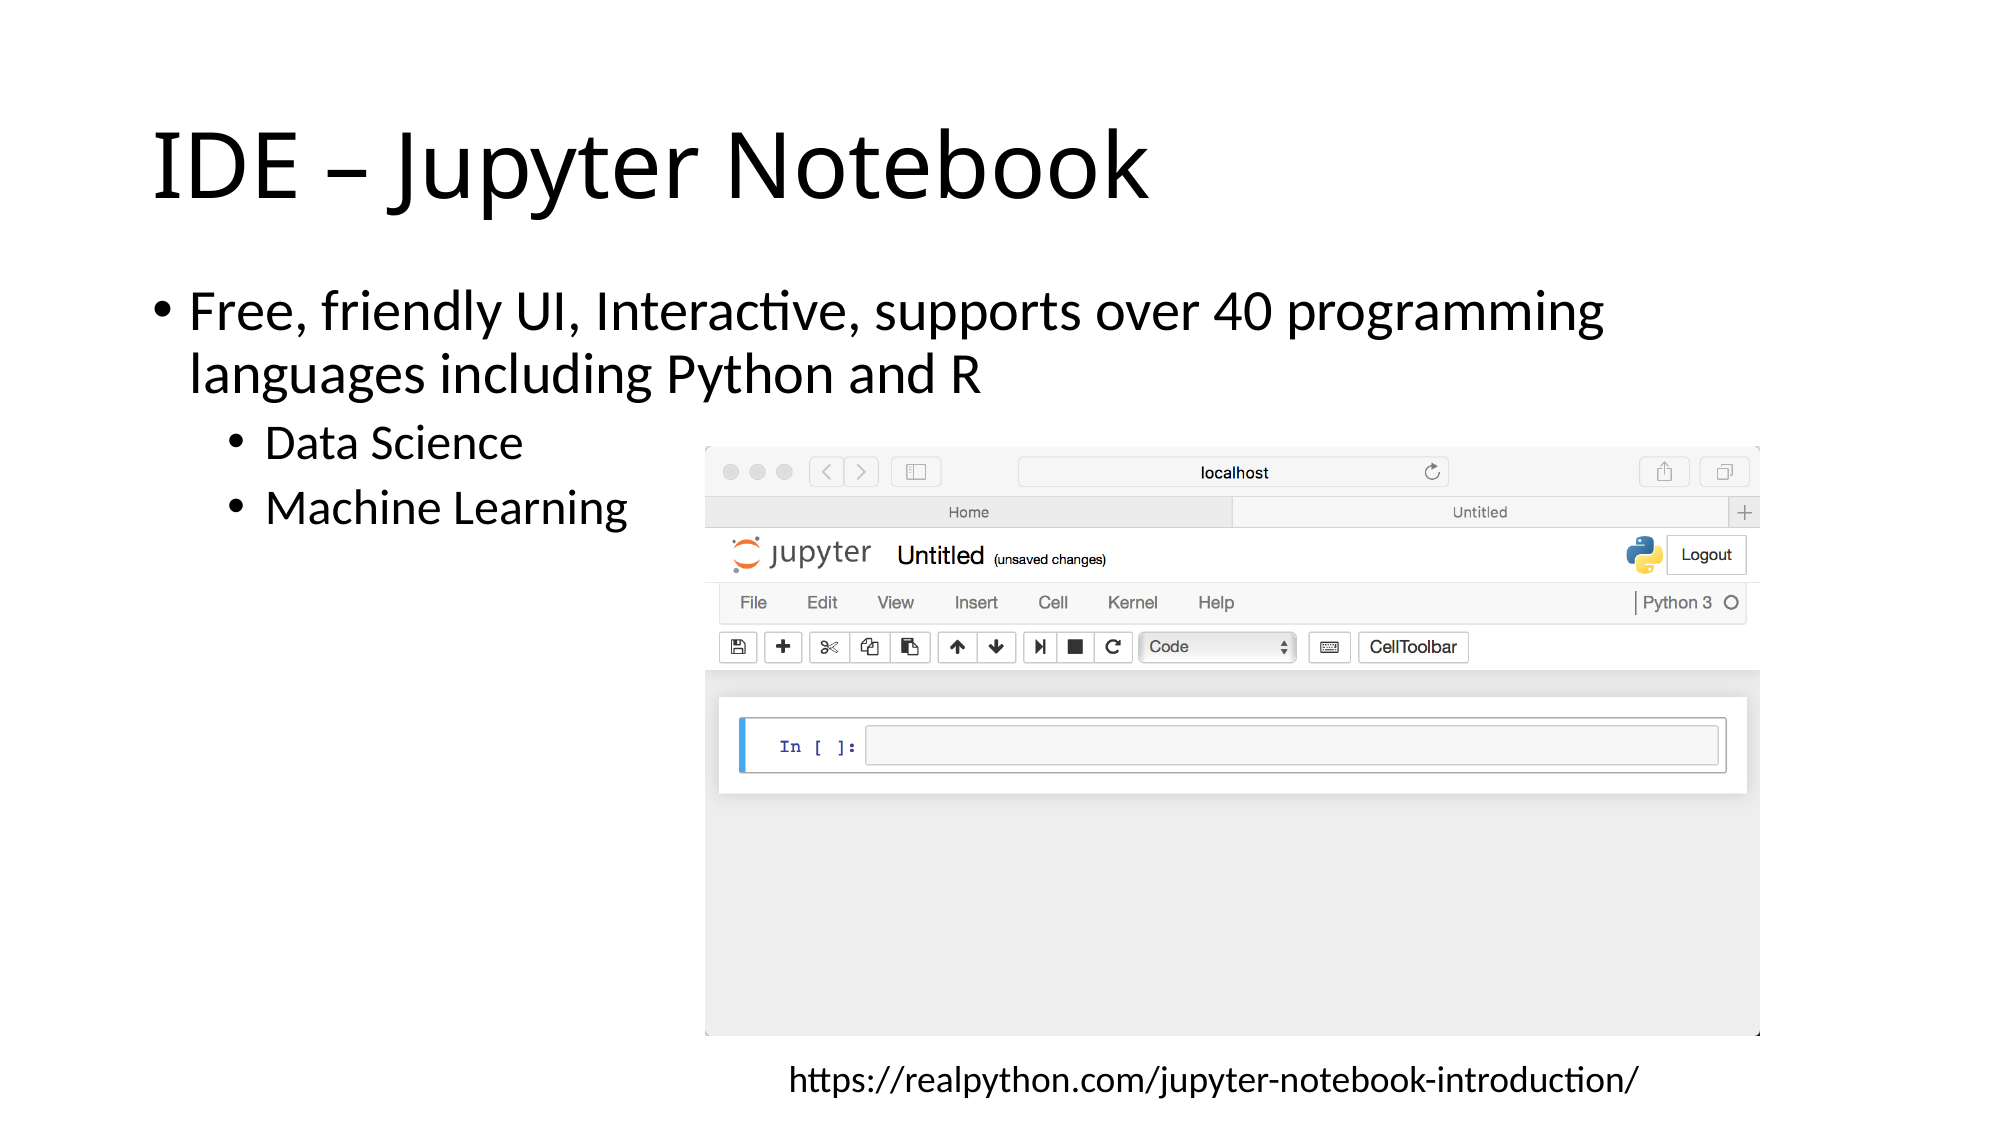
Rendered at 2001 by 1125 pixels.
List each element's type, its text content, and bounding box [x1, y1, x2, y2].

text_box https://realpython.com/jupyter-notebook-introduction/ [773, 1047, 1774, 1108]
picture [705, 446, 1760, 1036]
list Free, friendly UI, Interactive, supports over 40 programming languages including Python and R Data Science Machine Learning [137, 272, 1863, 987]
title IDE – Jupyter Notebook [137, 59, 1863, 272]
